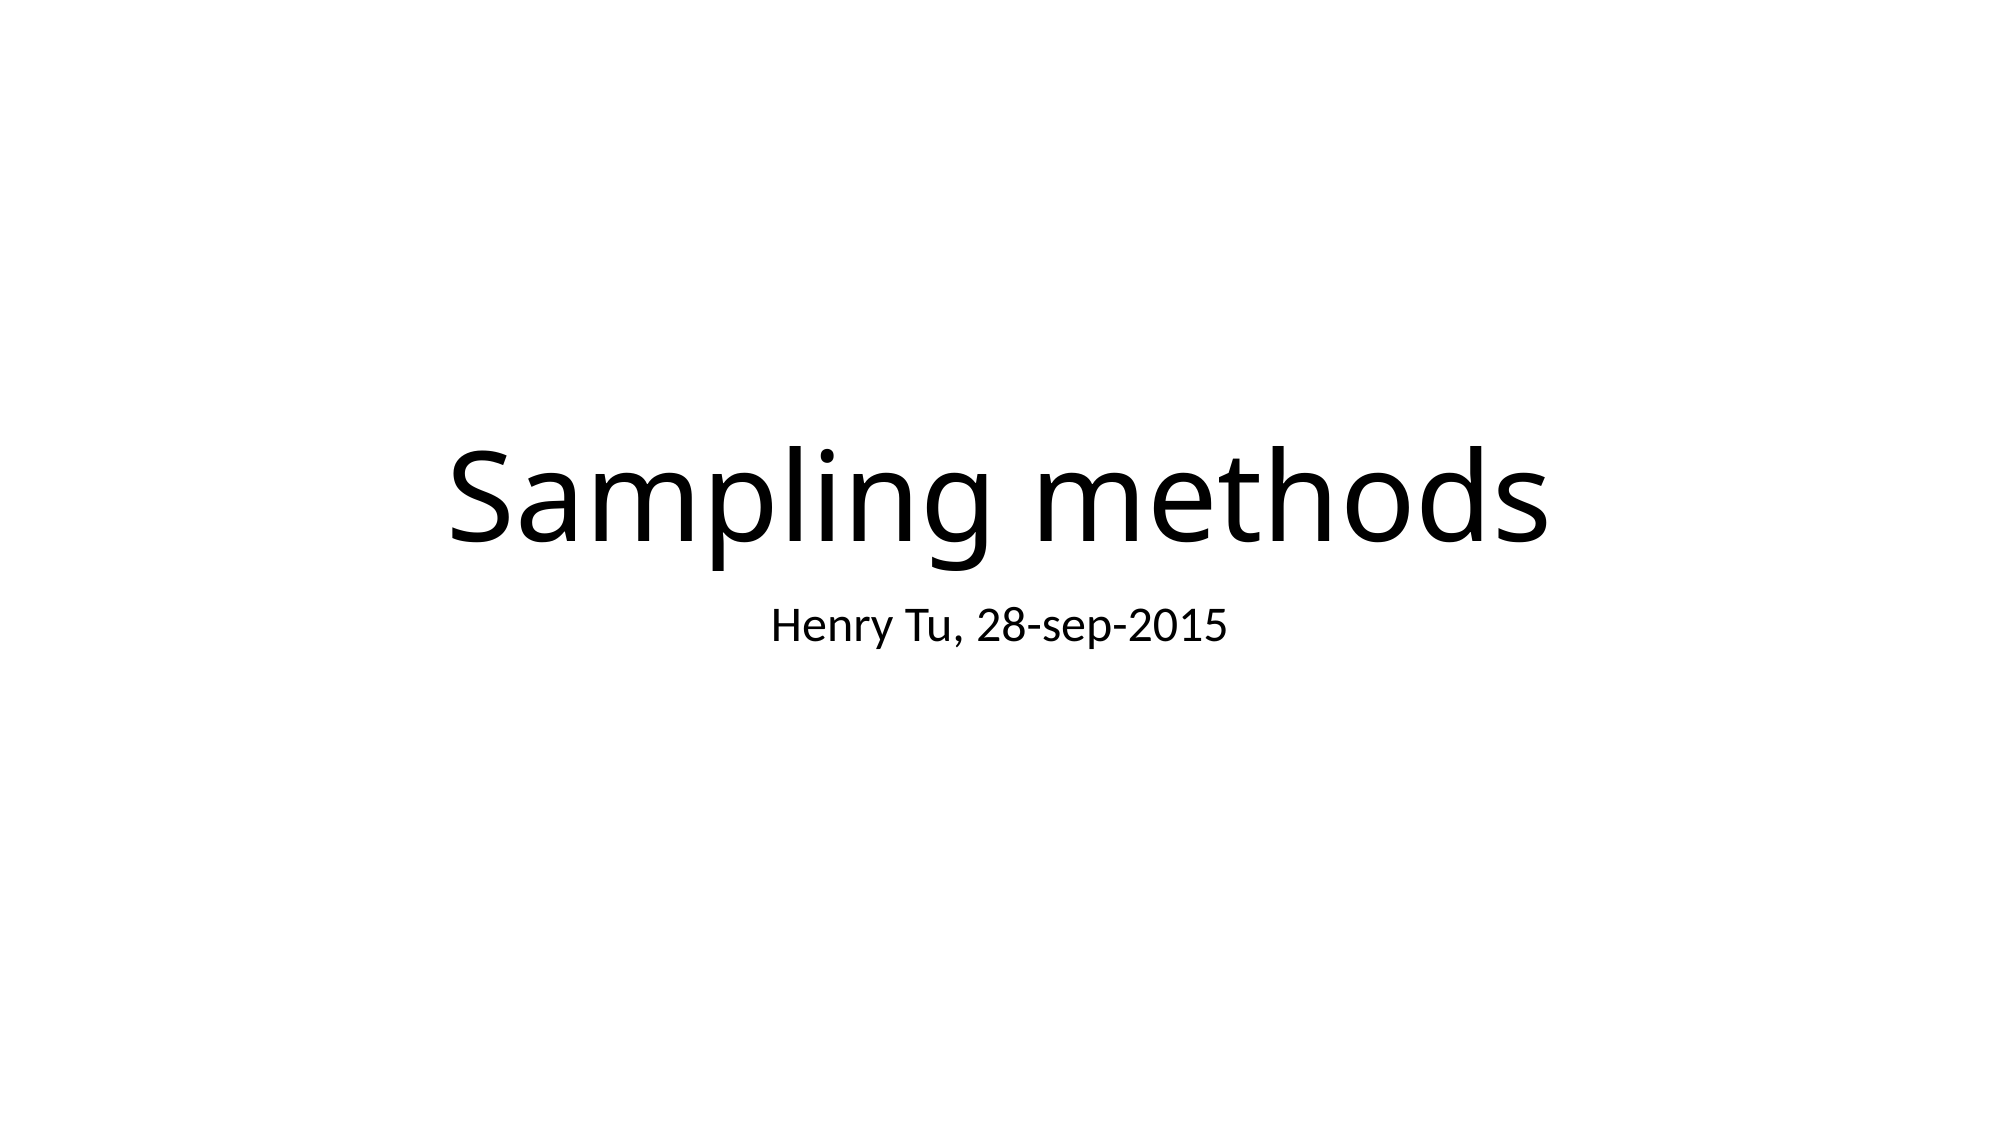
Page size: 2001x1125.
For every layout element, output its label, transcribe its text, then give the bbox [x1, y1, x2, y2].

subtitle Henry Tu, 28-sep-2015 [249, 590, 1750, 863]
title Sampling methods [249, 184, 1750, 576]
